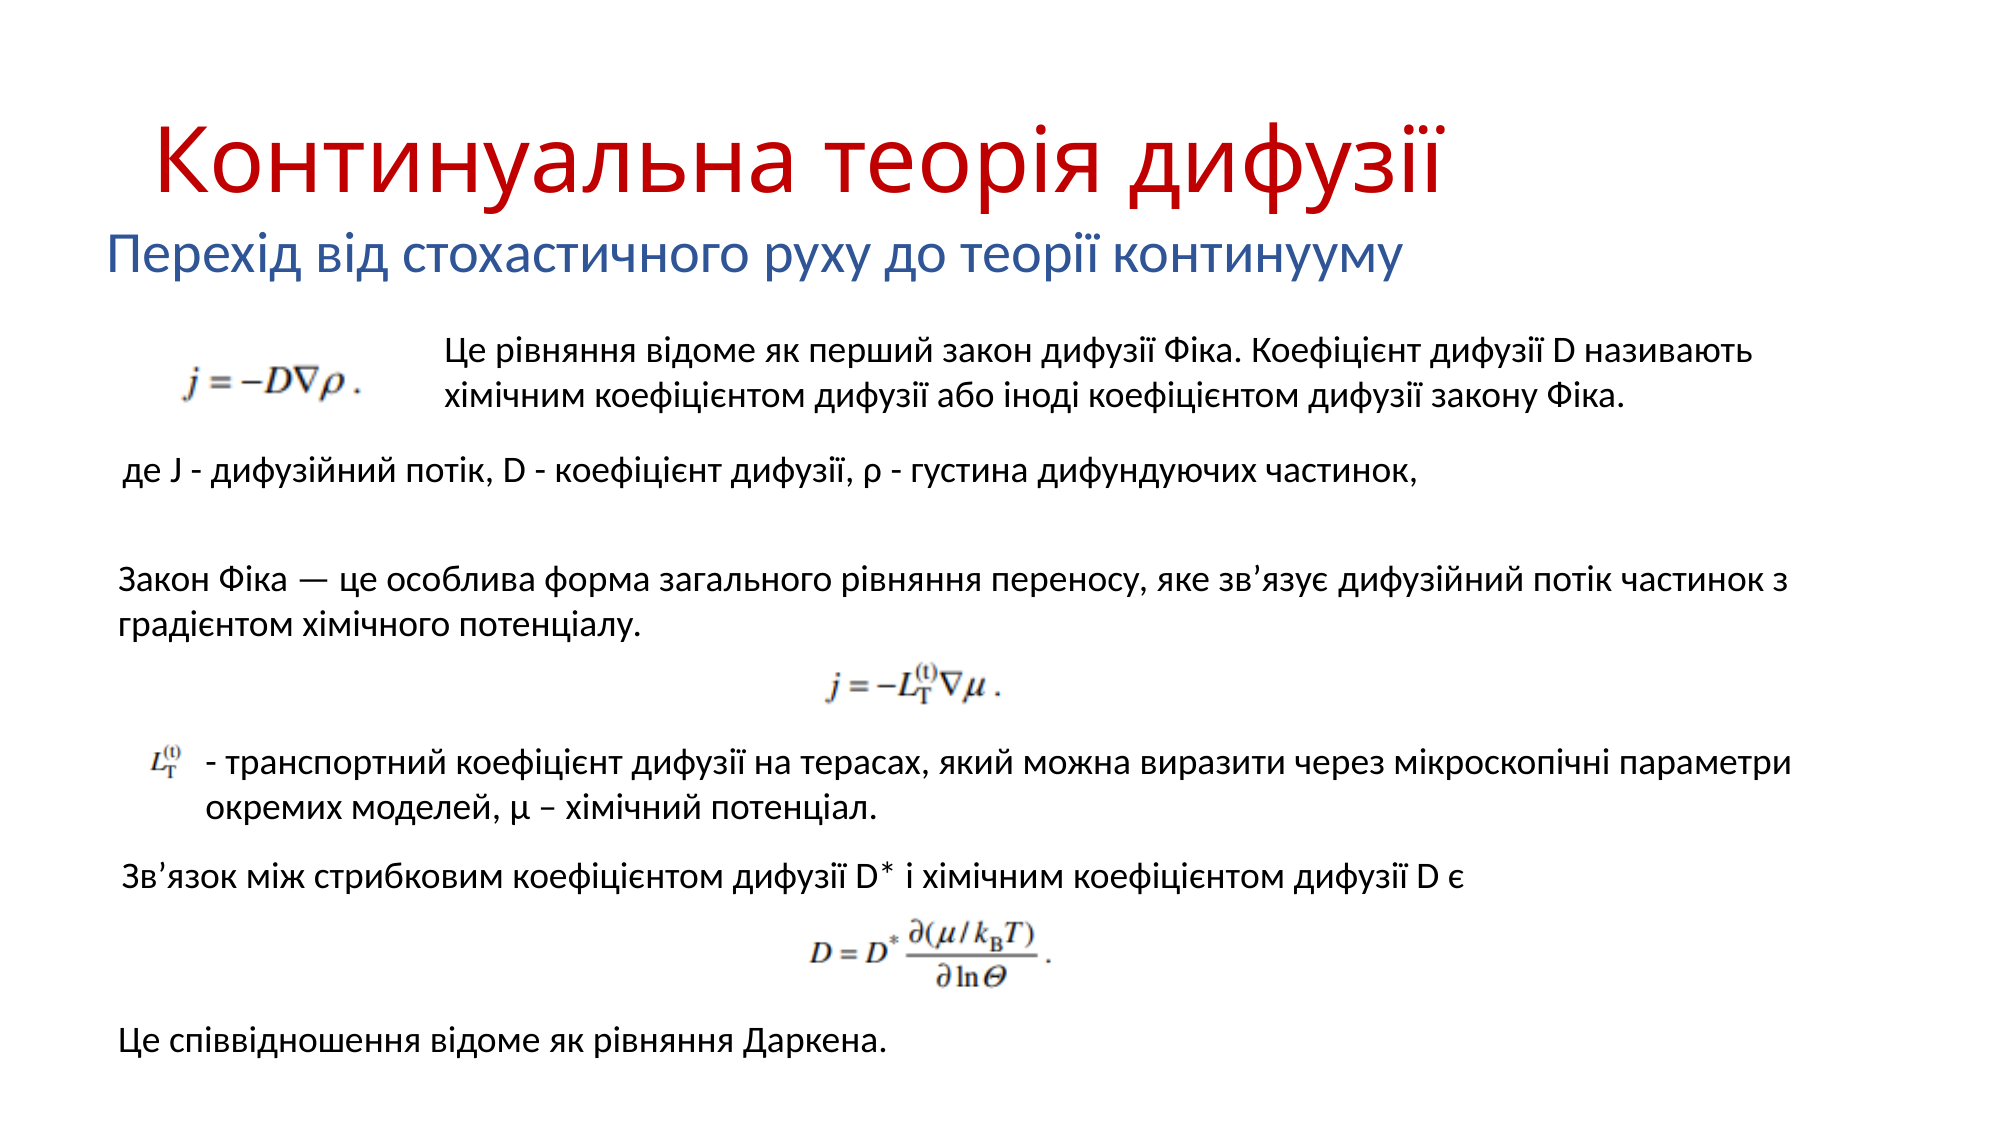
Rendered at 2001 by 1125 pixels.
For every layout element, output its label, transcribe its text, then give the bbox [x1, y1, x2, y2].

text_box Це співвідношення відоме як рівняння Даркена. [103, 1007, 2000, 1067]
picture [805, 650, 1027, 715]
title Континуальна теорія дифузії [137, 54, 1863, 272]
text_box Перехід від стохастичного руху до теорії континууму [91, 206, 1419, 292]
text_box - транспортний коефіцієнт дифузії на терасах, який можна виразити через мікроскопічні параметри окремих моделей, μ – хімічний потенціал. [190, 729, 1928, 835]
picture [776, 880, 1117, 1011]
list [168, 332, 380, 422]
text_box Це рівняння відоме як перший закон дифузії Фіка. Коефіцієнт дифузії D називають хімічним коефіцієнтом дифузії або іноді коефіцієнтом дифузії закону Фіка. [429, 318, 1851, 423]
text_box де J - дифузійний потік, D - коефіцієнт дифузії, ρ - густина дифундуючих частинок, [107, 437, 1786, 543]
text_box Зв’язок між стрибковим коефіцієнтом дифузії D* і хімічним коефіцієнтом дифузії D є [106, 843, 1870, 904]
picture [146, 735, 191, 788]
text_box Закон Фіка — це особлива форма загального рівняння переносу, яке зв’язує дифузійний потік частинок з градієнтом хімічного потенціалу. [103, 546, 1847, 652]
